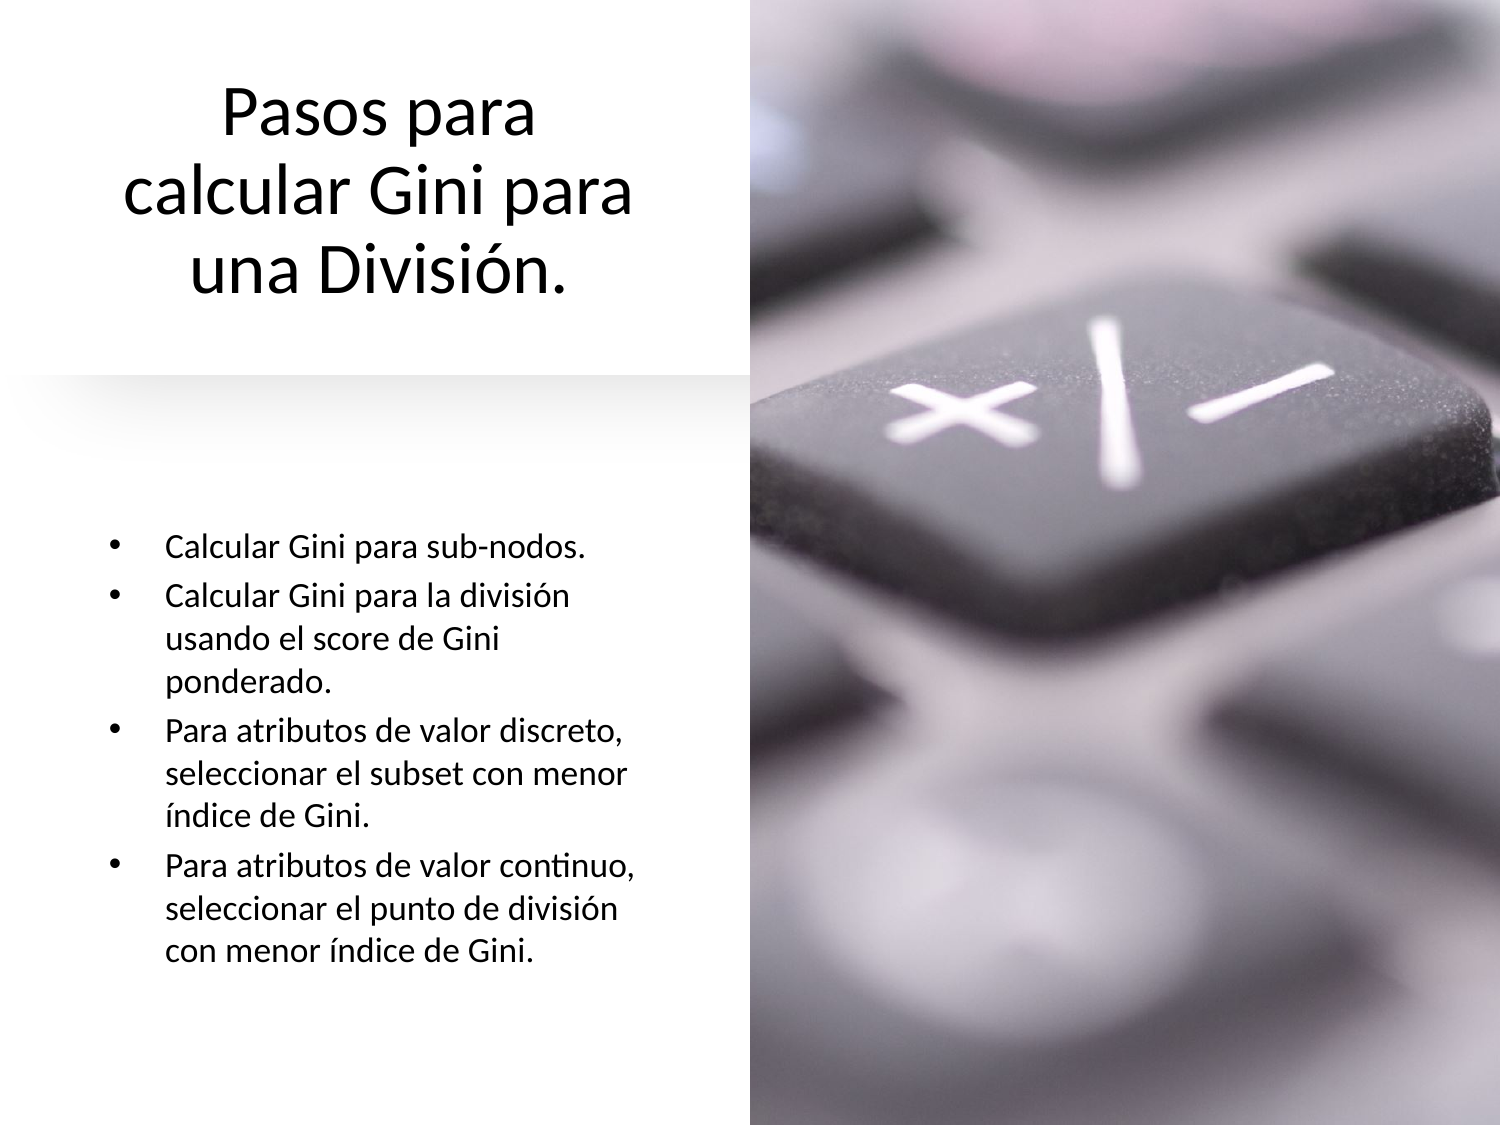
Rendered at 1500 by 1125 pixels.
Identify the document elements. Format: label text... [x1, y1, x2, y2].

text_box [0, 0, 747, 377]
text_box [0, 377, 744, 1125]
picture [749, 0, 1500, 1125]
title Pasos para calcular Gini para una División. [93, 57, 666, 324]
list Calcular Gini para sub-nodos. Calcular Gini para la división usando el score de Gini ponderado. Para atributos de valor discreto, seleccionar el subset con menor índice de Gini. Para atributos de valor continuo, seleccionar el punto de división con menor índice de Gini. [93, 450, 666, 1043]
